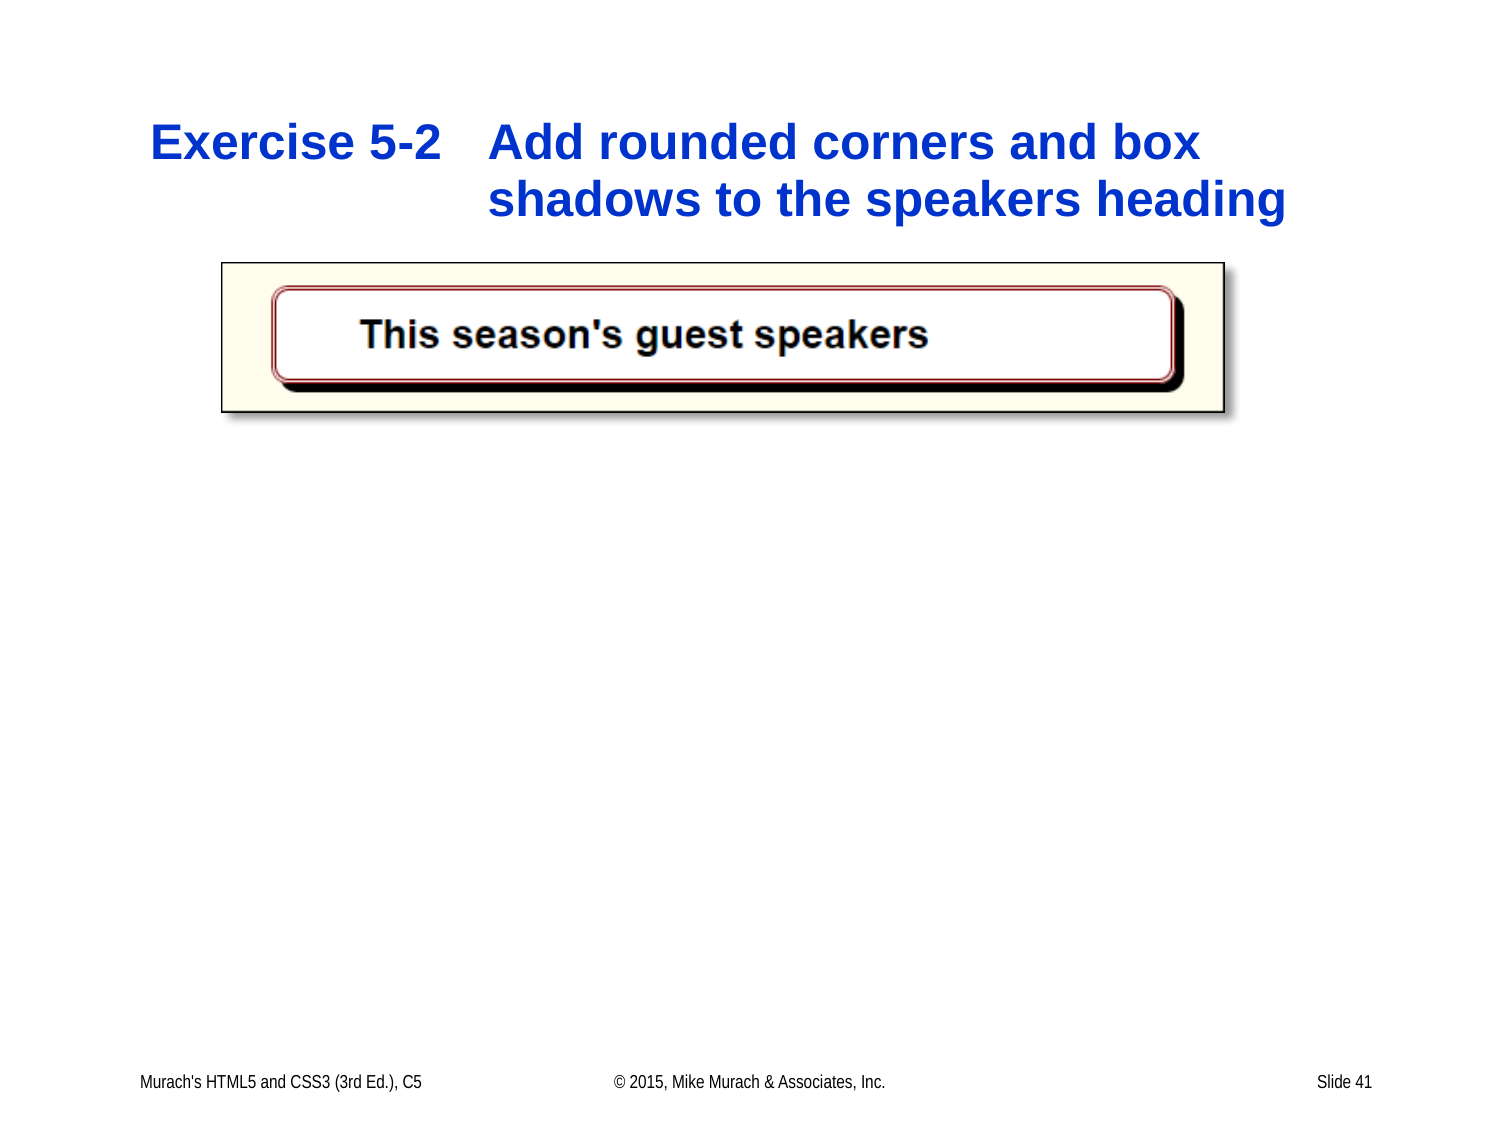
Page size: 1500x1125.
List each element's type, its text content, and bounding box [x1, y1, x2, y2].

picture [220, 262, 1226, 413]
footer © 2015, Mike Murach & Associates, Inc. [474, 1025, 1025, 1100]
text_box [149, 112, 1348, 413]
slide_number Slide 41 [1074, 1025, 1388, 1100]
slide_number Murach's HTML5 and CSS3 (3rd Ed.), C5 [125, 1025, 450, 1100]
